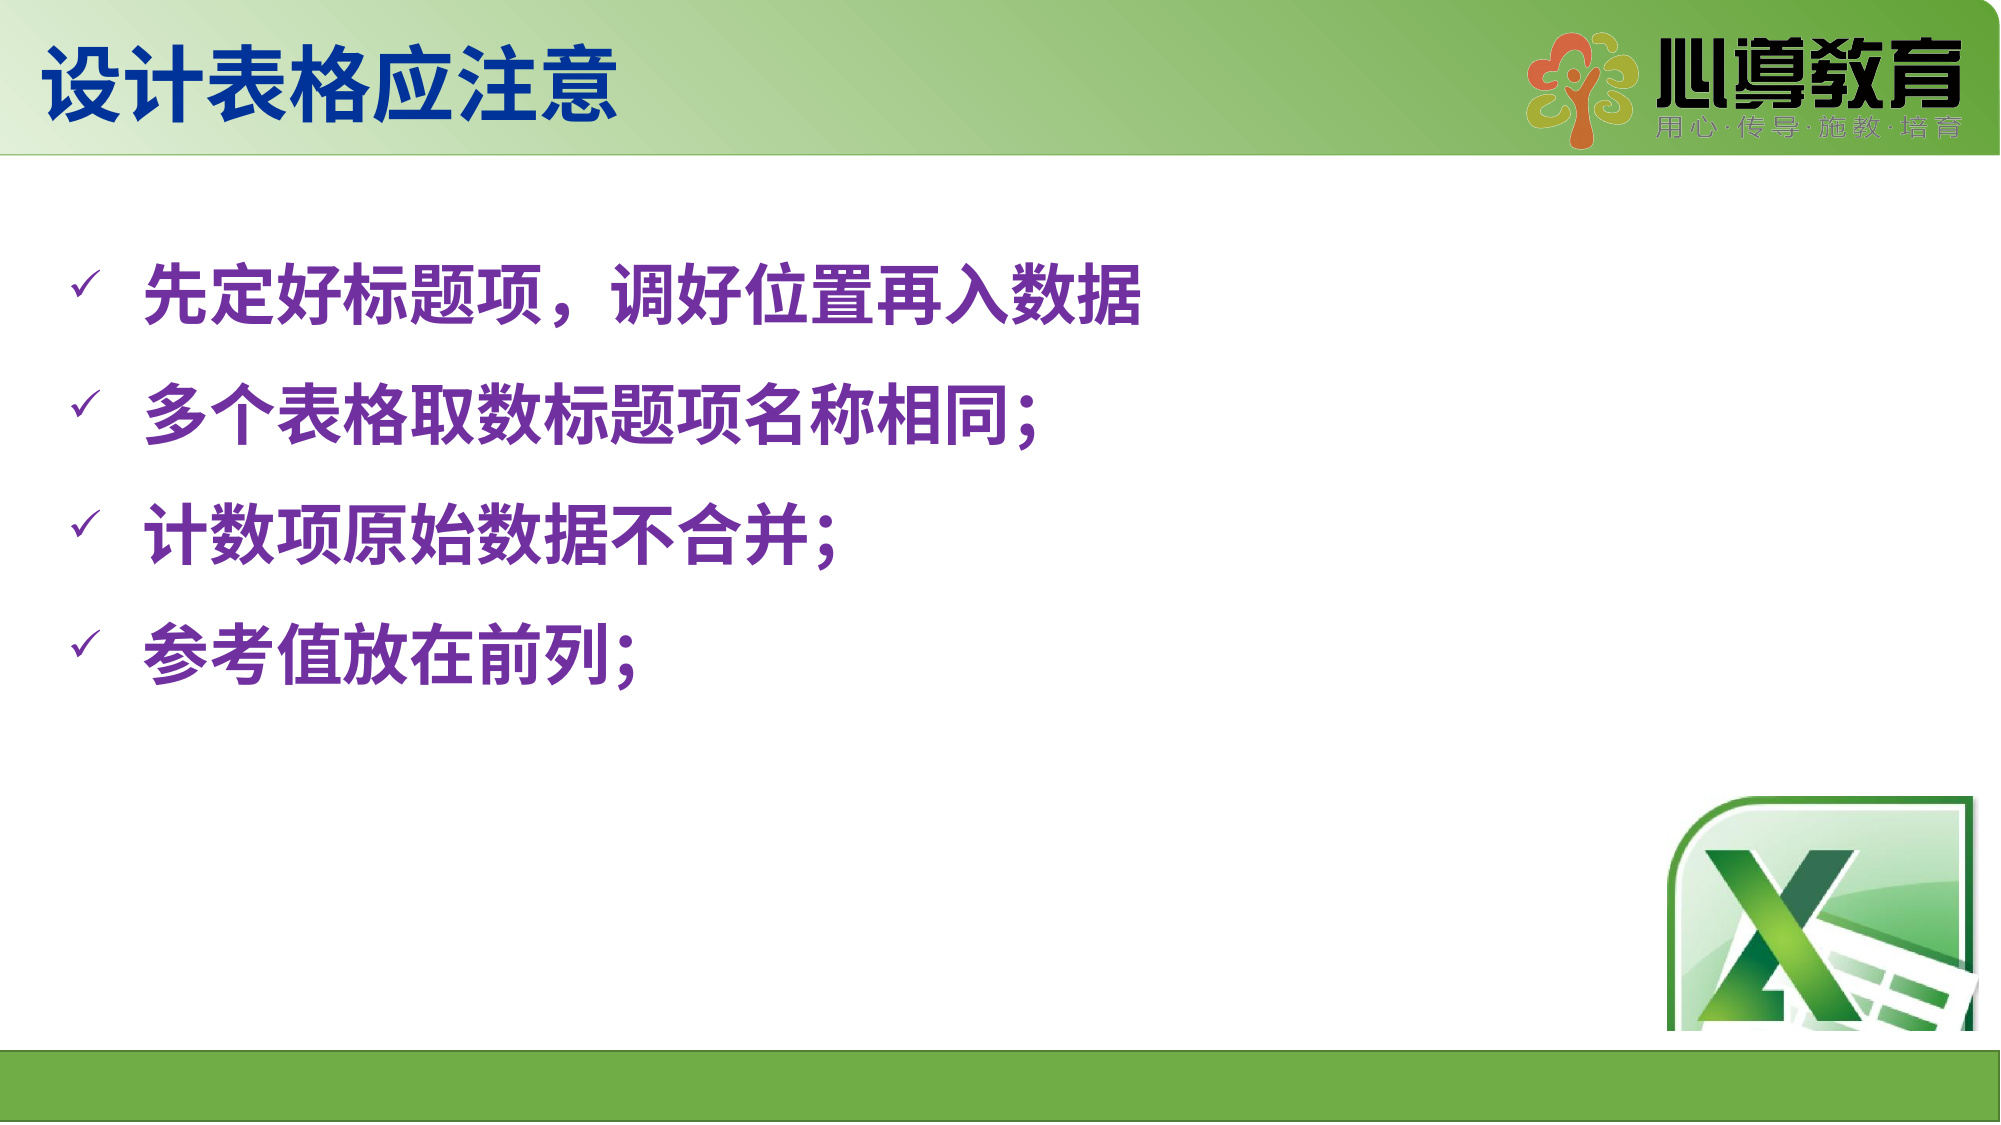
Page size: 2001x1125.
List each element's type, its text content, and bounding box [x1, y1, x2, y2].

text_box 先定好标题项，调好位置再入数据 多个表格取数标题项名称相同； 计数项原始数据不合并； 参考值放在前列； [52, 205, 1584, 1125]
picture [1667, 796, 1979, 1031]
picture [1482, 0, 1999, 165]
text_box 设计表格应注意 [24, 25, 1979, 140]
